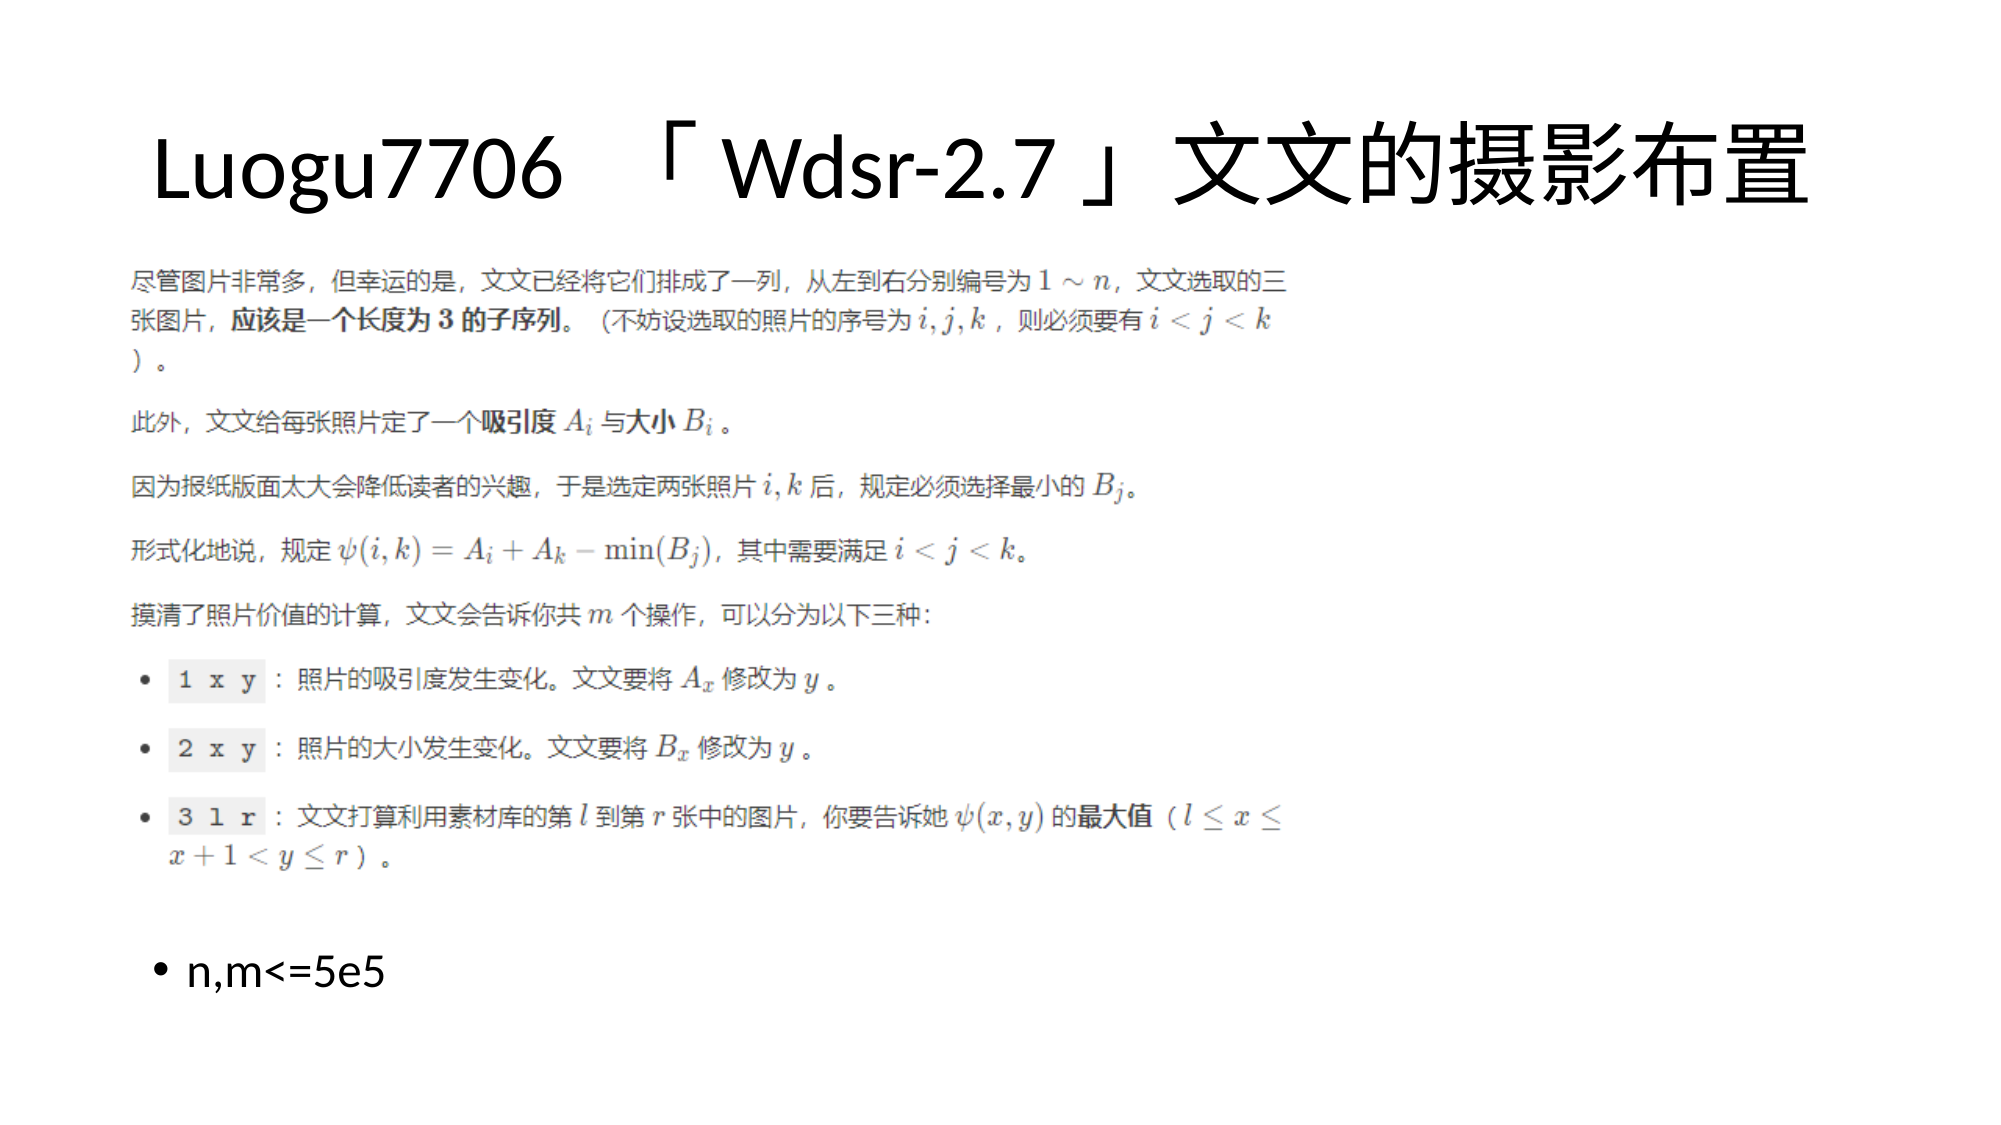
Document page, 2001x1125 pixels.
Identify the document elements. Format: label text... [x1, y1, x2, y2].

title Luogu7706 「Wdsr-2.7」文文的摄影布置 [137, 59, 1863, 278]
picture [111, 243, 1299, 882]
list n,m<=5e5 [137, 299, 1863, 1014]
